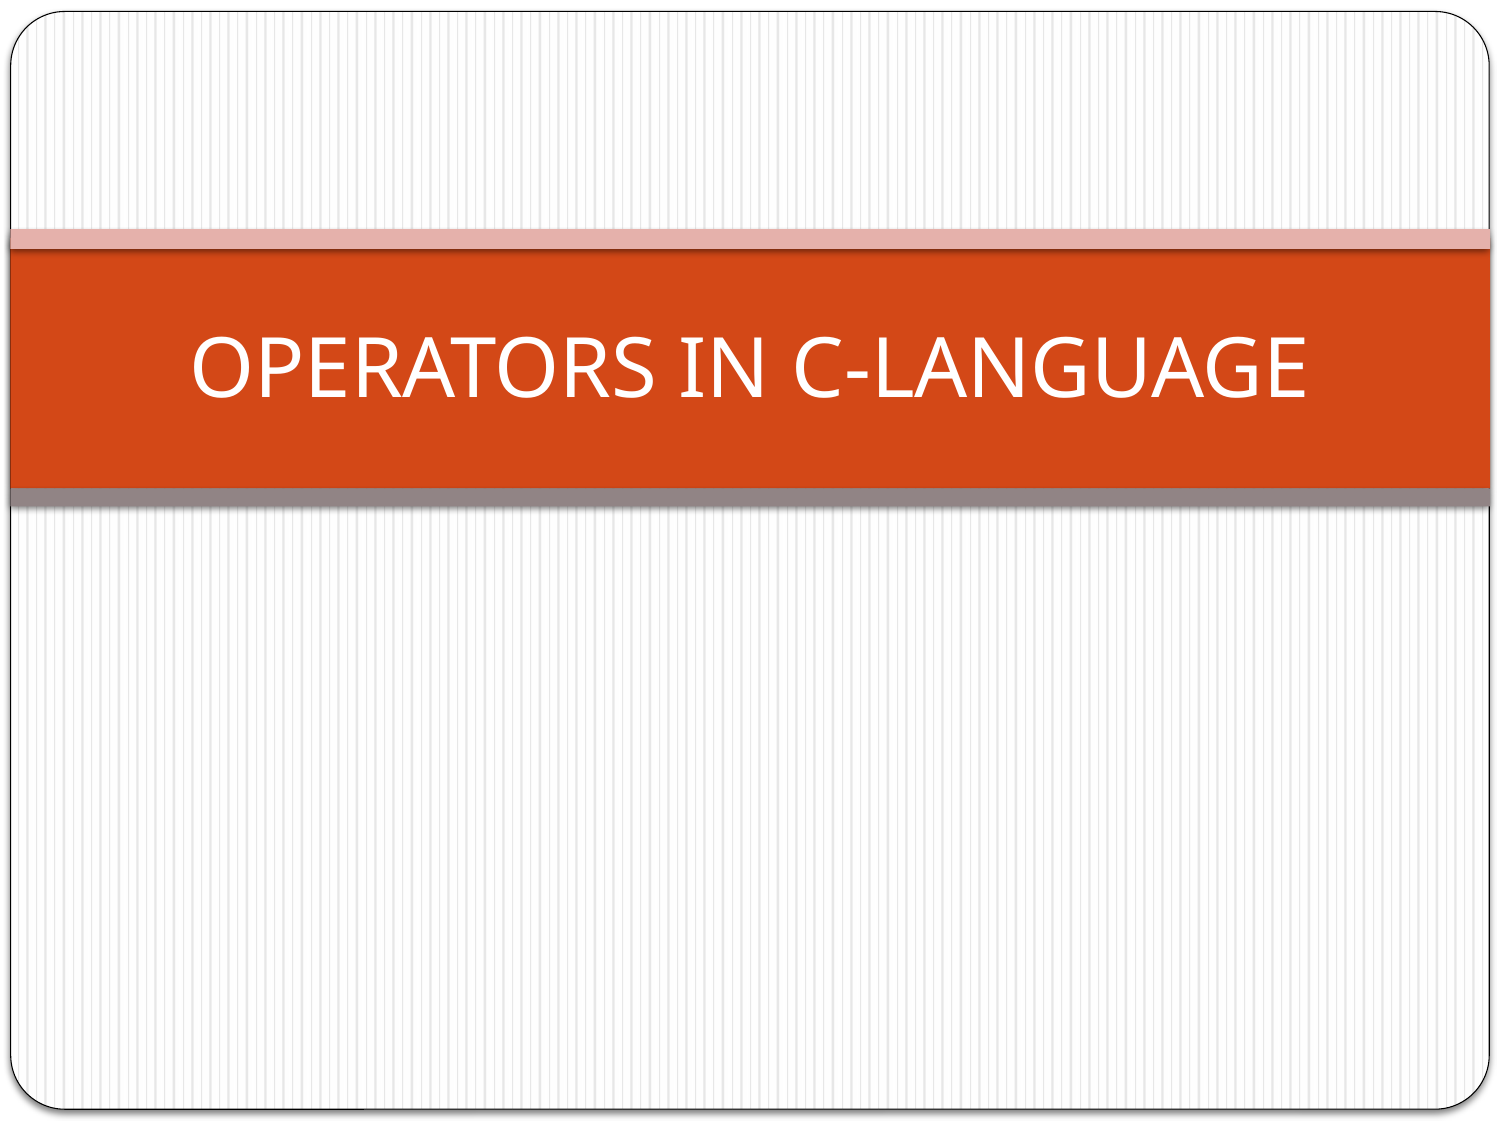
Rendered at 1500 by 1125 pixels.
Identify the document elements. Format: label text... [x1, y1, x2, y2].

title OPERATORS IN C-LANGUAGE [75, 247, 1425, 489]
